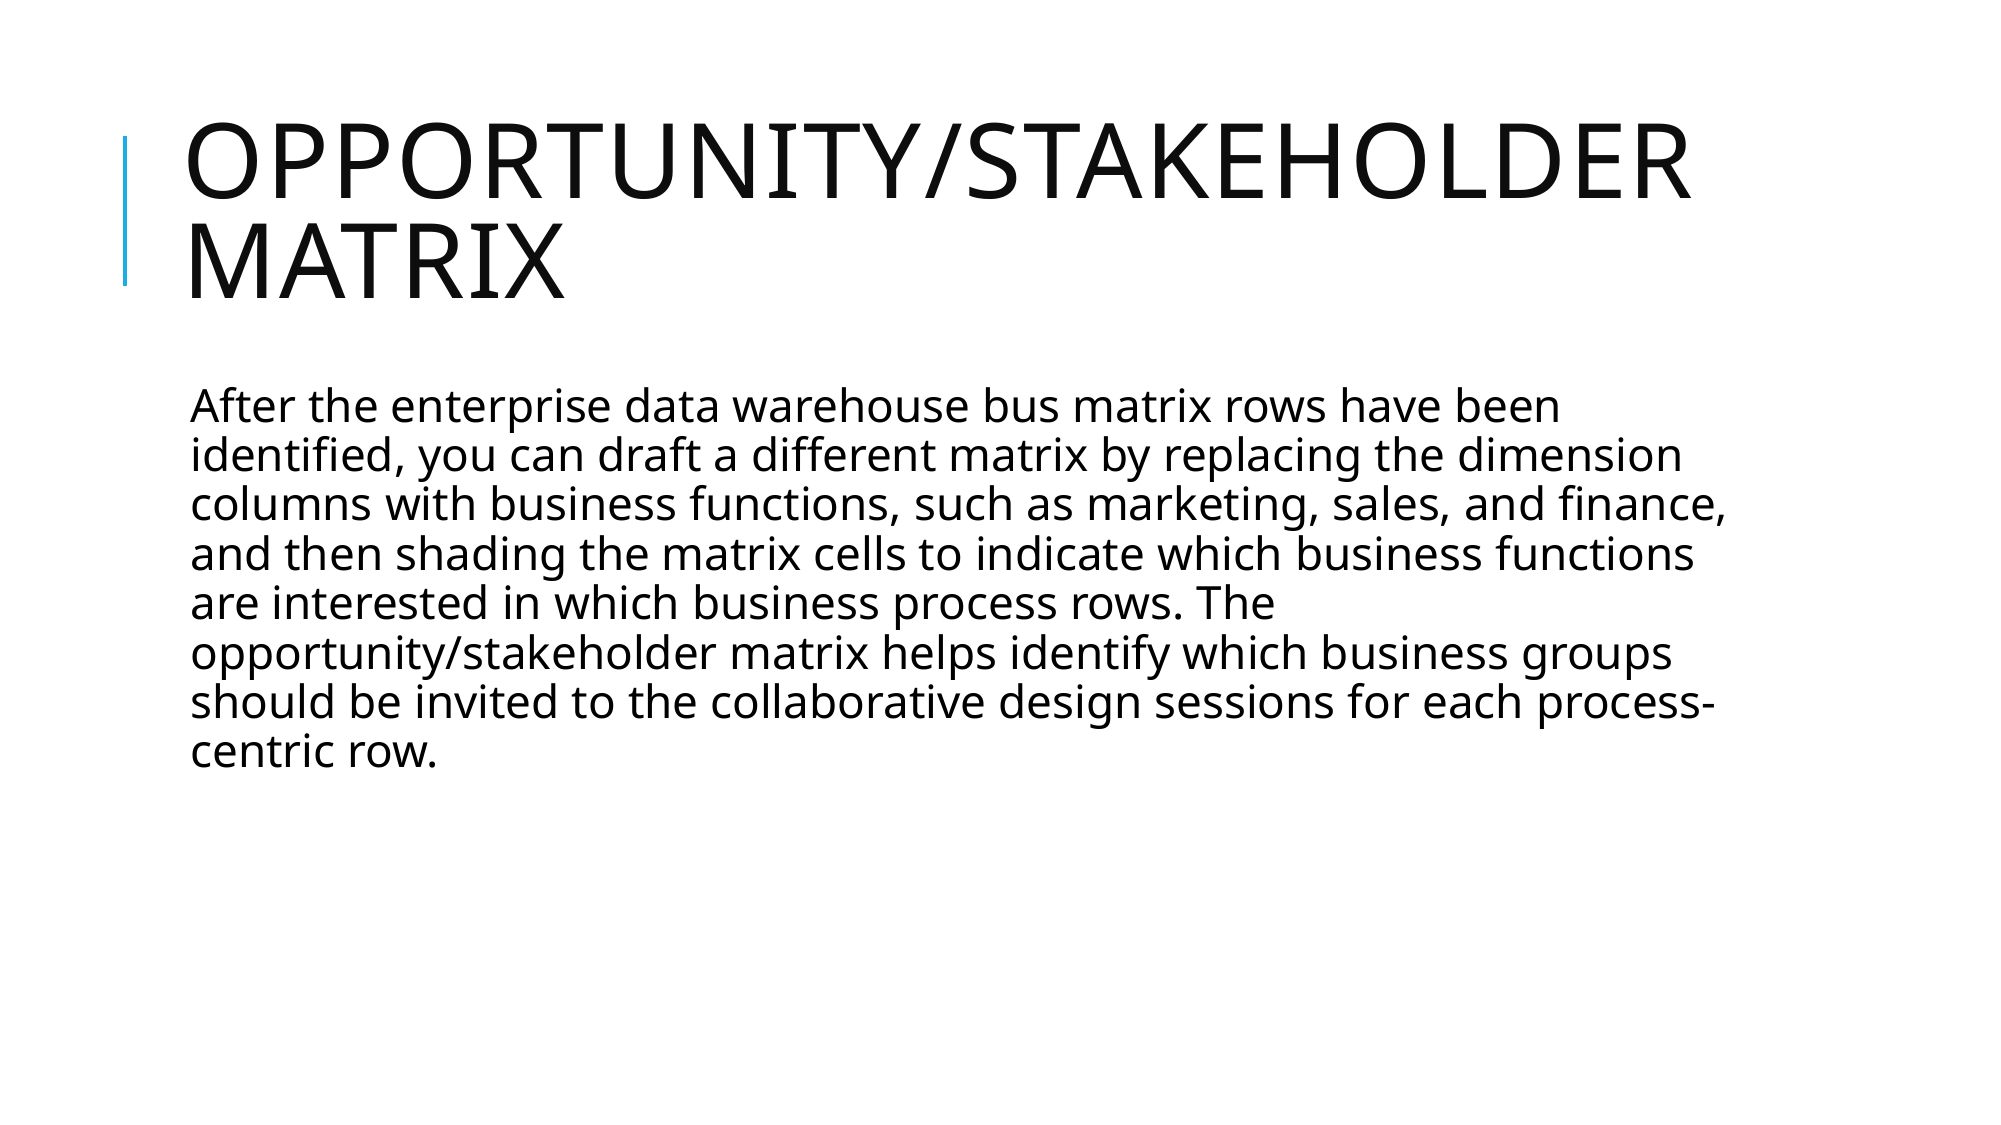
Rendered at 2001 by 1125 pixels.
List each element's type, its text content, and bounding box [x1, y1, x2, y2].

title Opportunity/Stakeholder Matrix [168, 96, 1763, 342]
list After the enterprise data warehouse bus matrix rows have been identified, you can draft a different matrix by replacing the dimension columns with business functions, such as marketing, sales, and finance, and then shading the matrix cells to indicate which business functions are interested in which business process rows. The opportunity/stakeholder matrix helps identify which business groups should be invited to the collaborative design sessions for each process-centric row. [168, 375, 1763, 1035]
